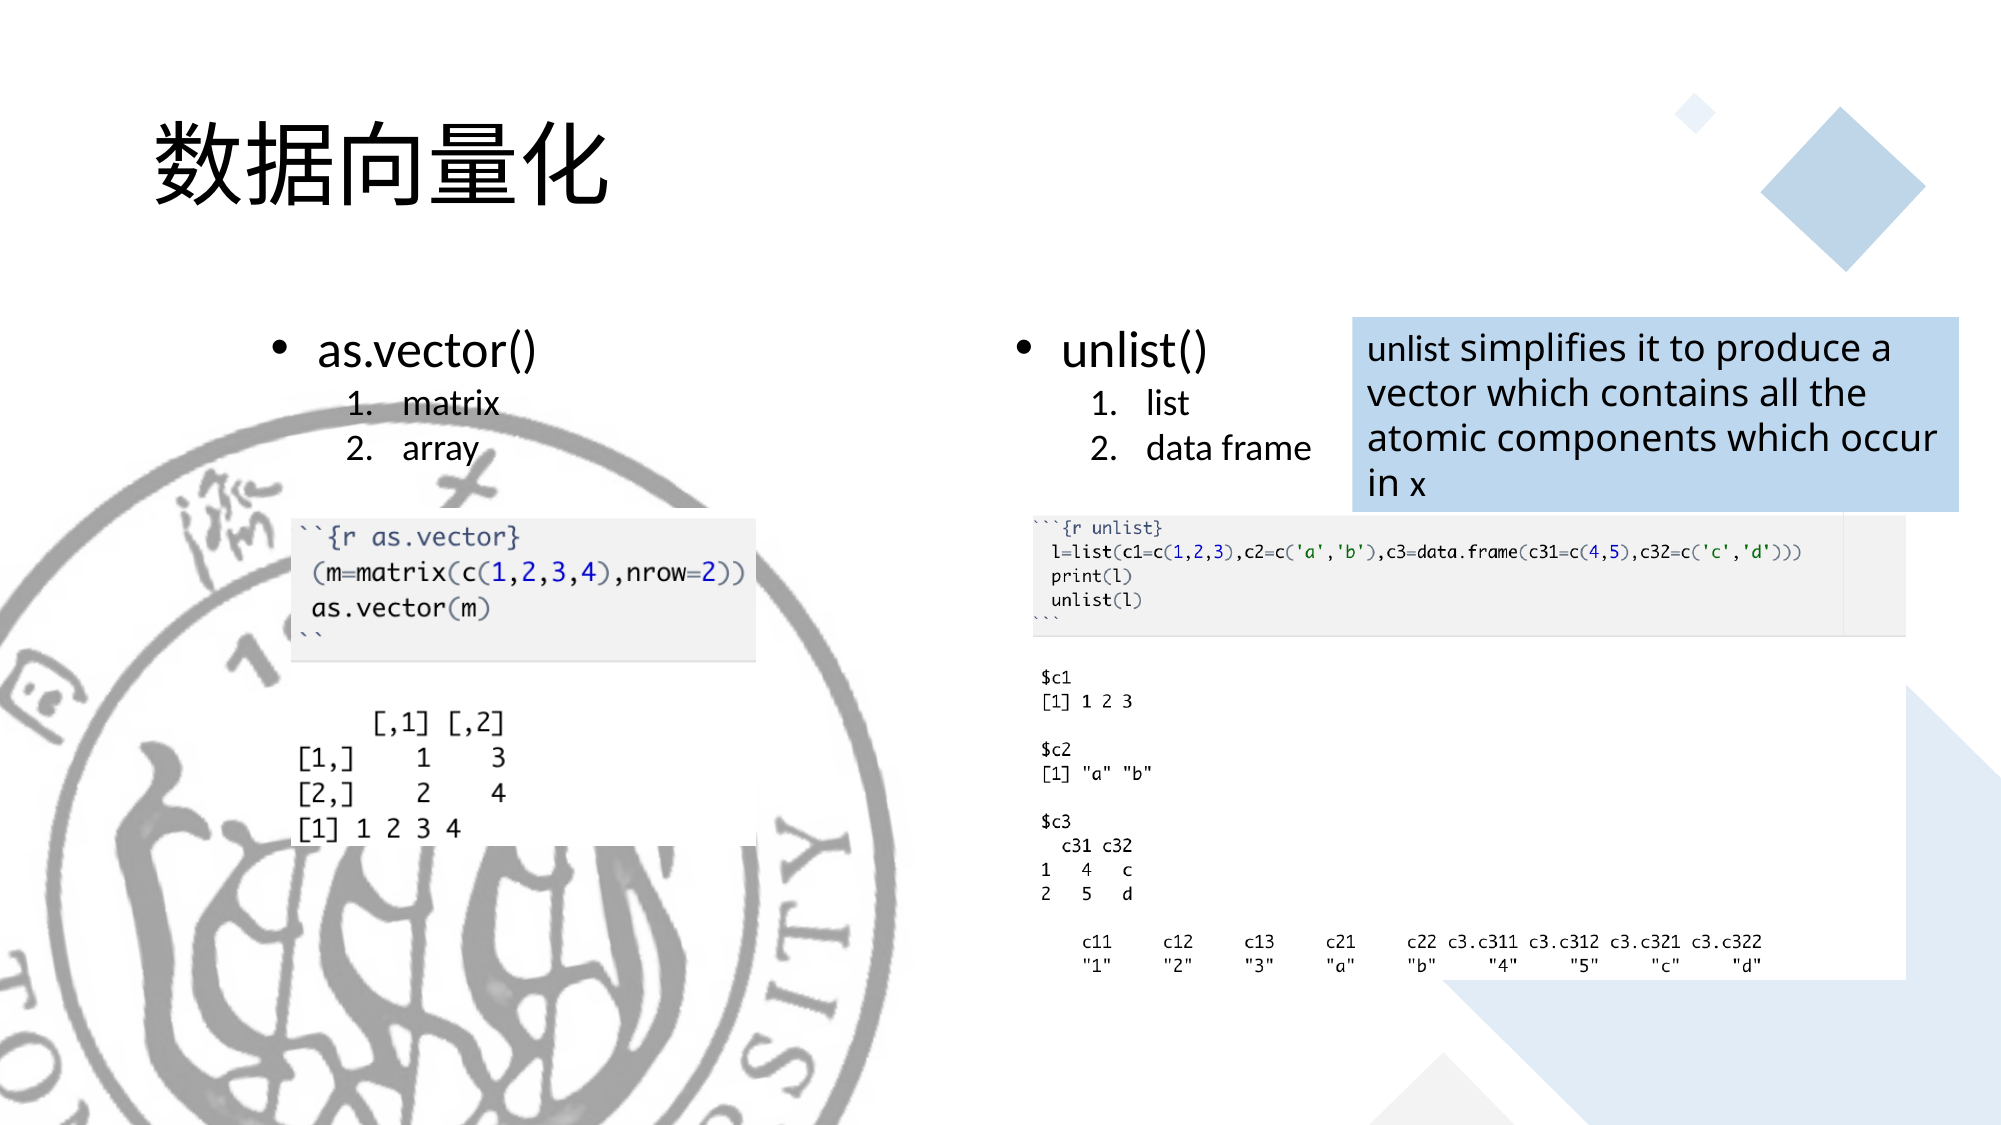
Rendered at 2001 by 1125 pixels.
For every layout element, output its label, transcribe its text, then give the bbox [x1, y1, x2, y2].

title 数据向量化 [137, 59, 1863, 278]
text_box unlist() list data frame [1256, 308, 2000, 476]
picture [291, 508, 756, 846]
text_box unlist simplifies it to produce a vector which contains all the atomic components which occur in x [1352, 317, 1959, 512]
picture [1033, 508, 1906, 980]
text_box as.vector() matrix array [255, 308, 1256, 476]
